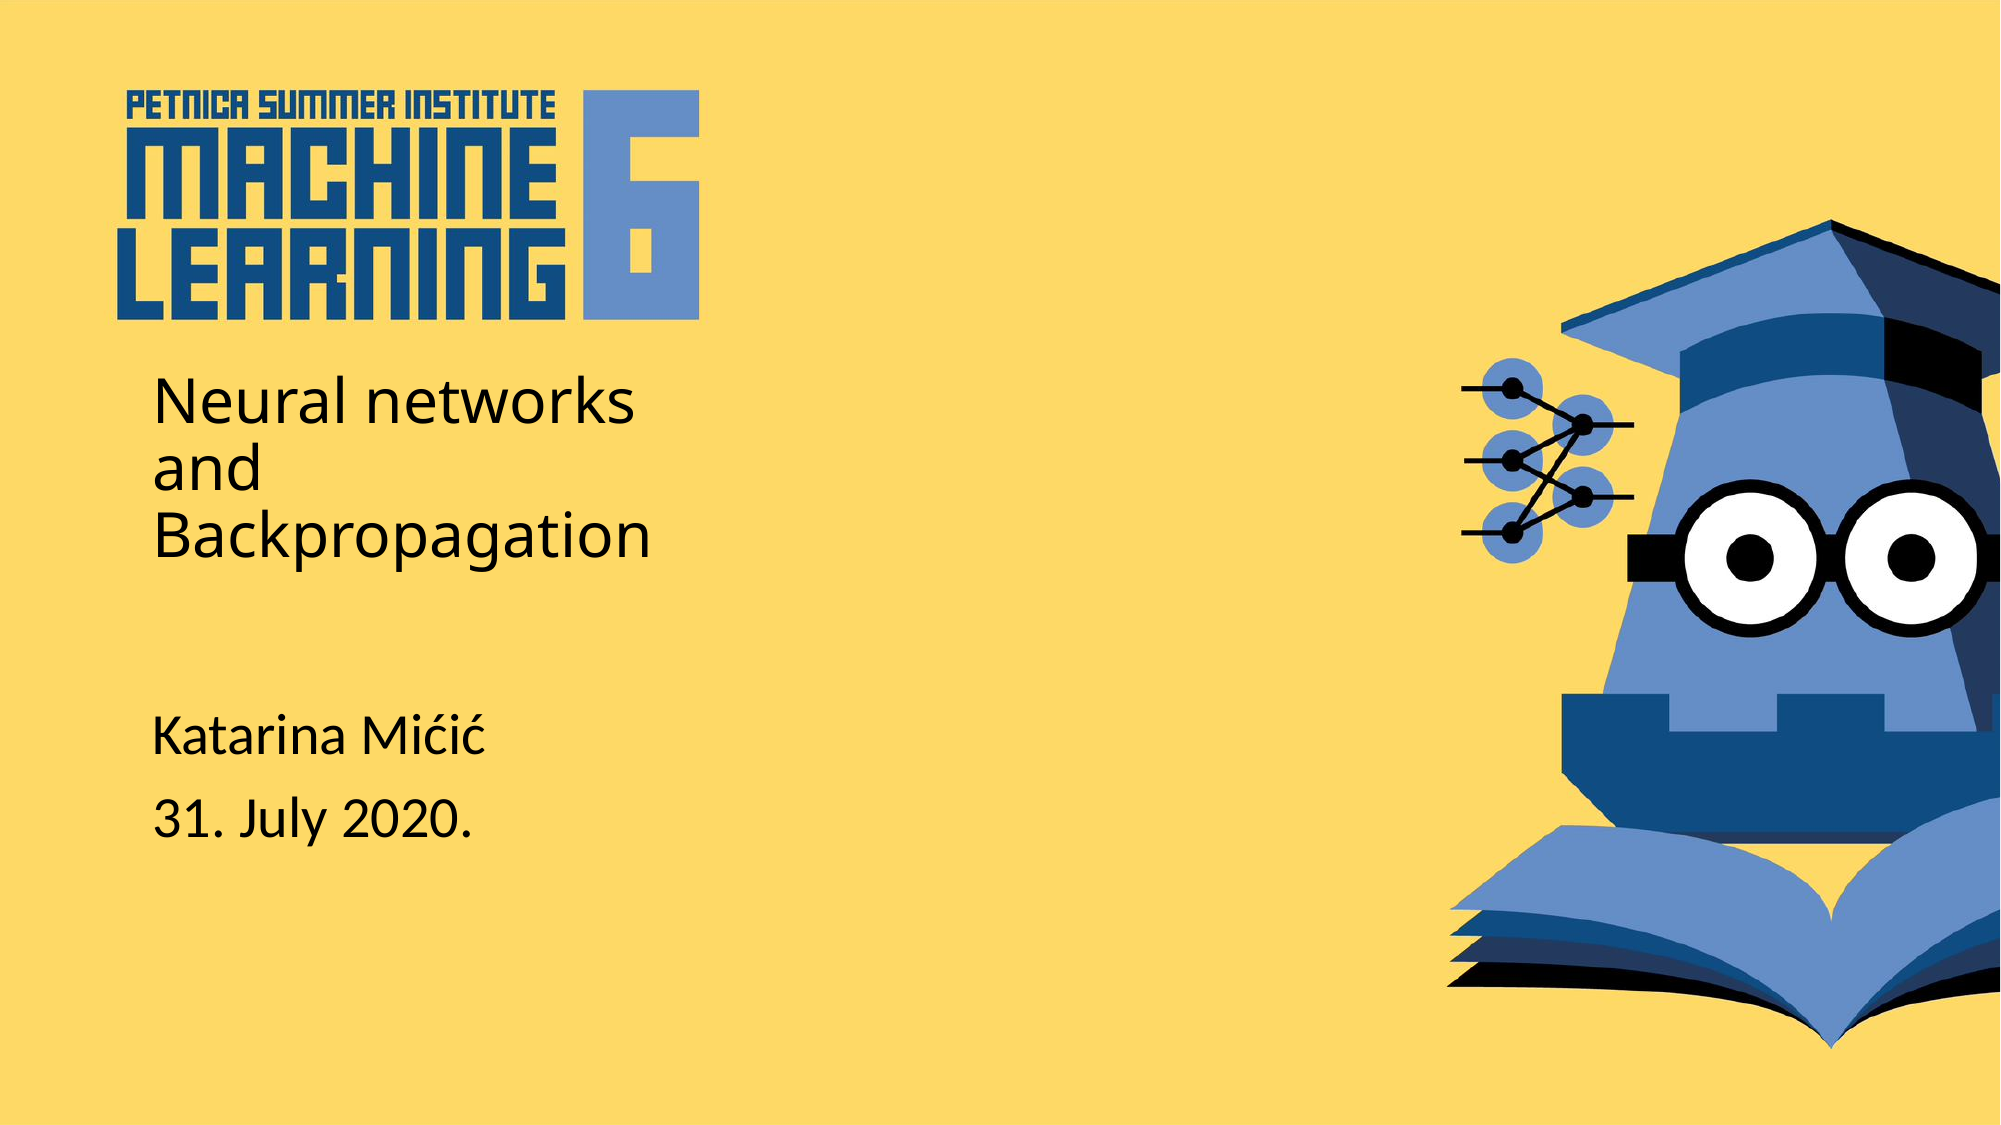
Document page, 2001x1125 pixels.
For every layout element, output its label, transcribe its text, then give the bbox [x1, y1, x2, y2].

list Katarina Mićić 31. July 2020. [137, 605, 1863, 1014]
picture [0, 0, 2001, 1125]
title Neural networks and Backpropagation [137, 361, 1863, 580]
